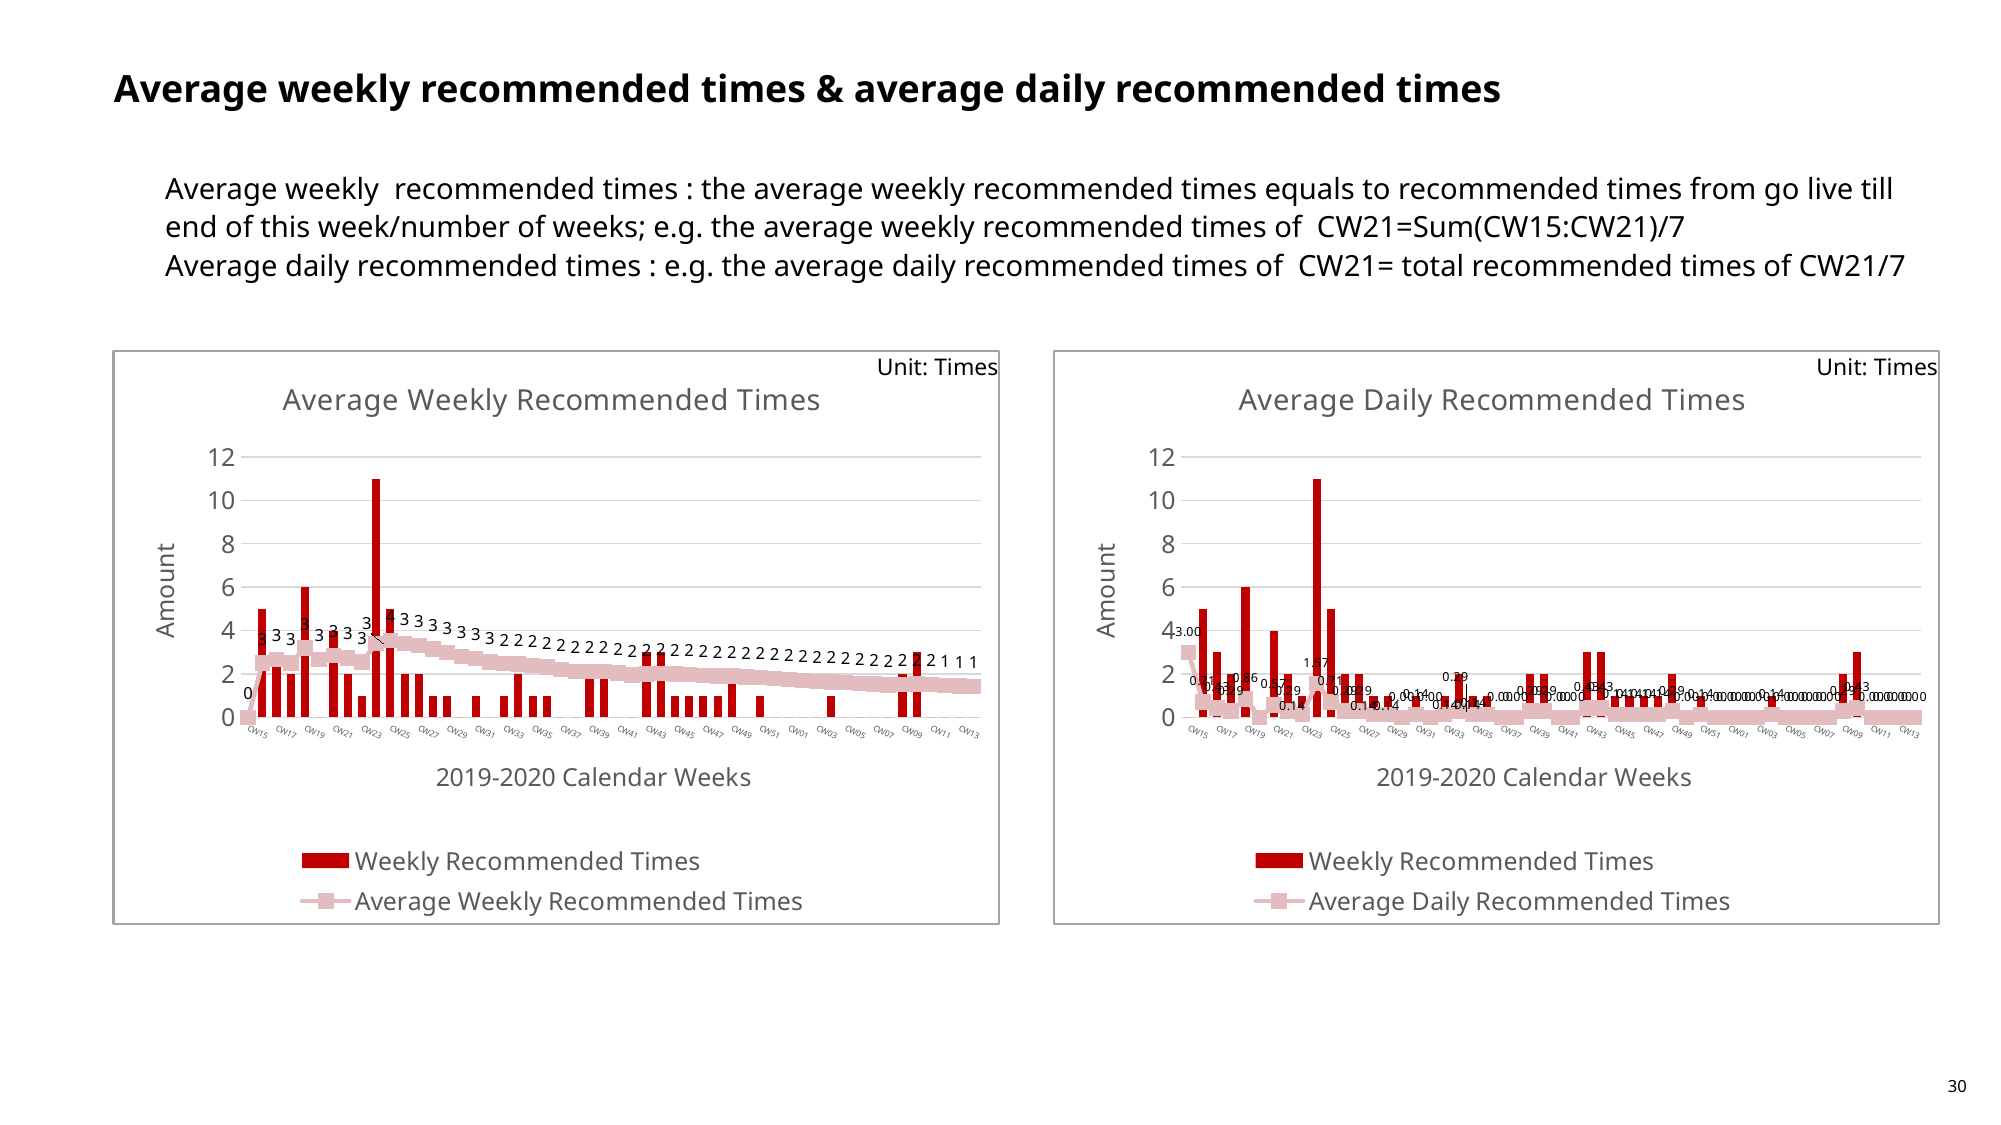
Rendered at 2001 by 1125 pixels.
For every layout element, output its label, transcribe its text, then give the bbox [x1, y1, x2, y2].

text_box Average weekly recommended times : the average weekly recommended times equals to recommended times from go live till end of this week/number of weeks; e.g. the average weekly recommended times of CW21=Sum(CW15:CW21)/7 Average daily recommended times : e.g. the average daily recommended times of CW21= total recommended times of CW21/7 [165, 166, 1908, 282]
chart [112, 349, 1001, 926]
title Average weekly recommended times & average daily recommended times [114, 60, 1975, 161]
chart [1052, 349, 1941, 926]
